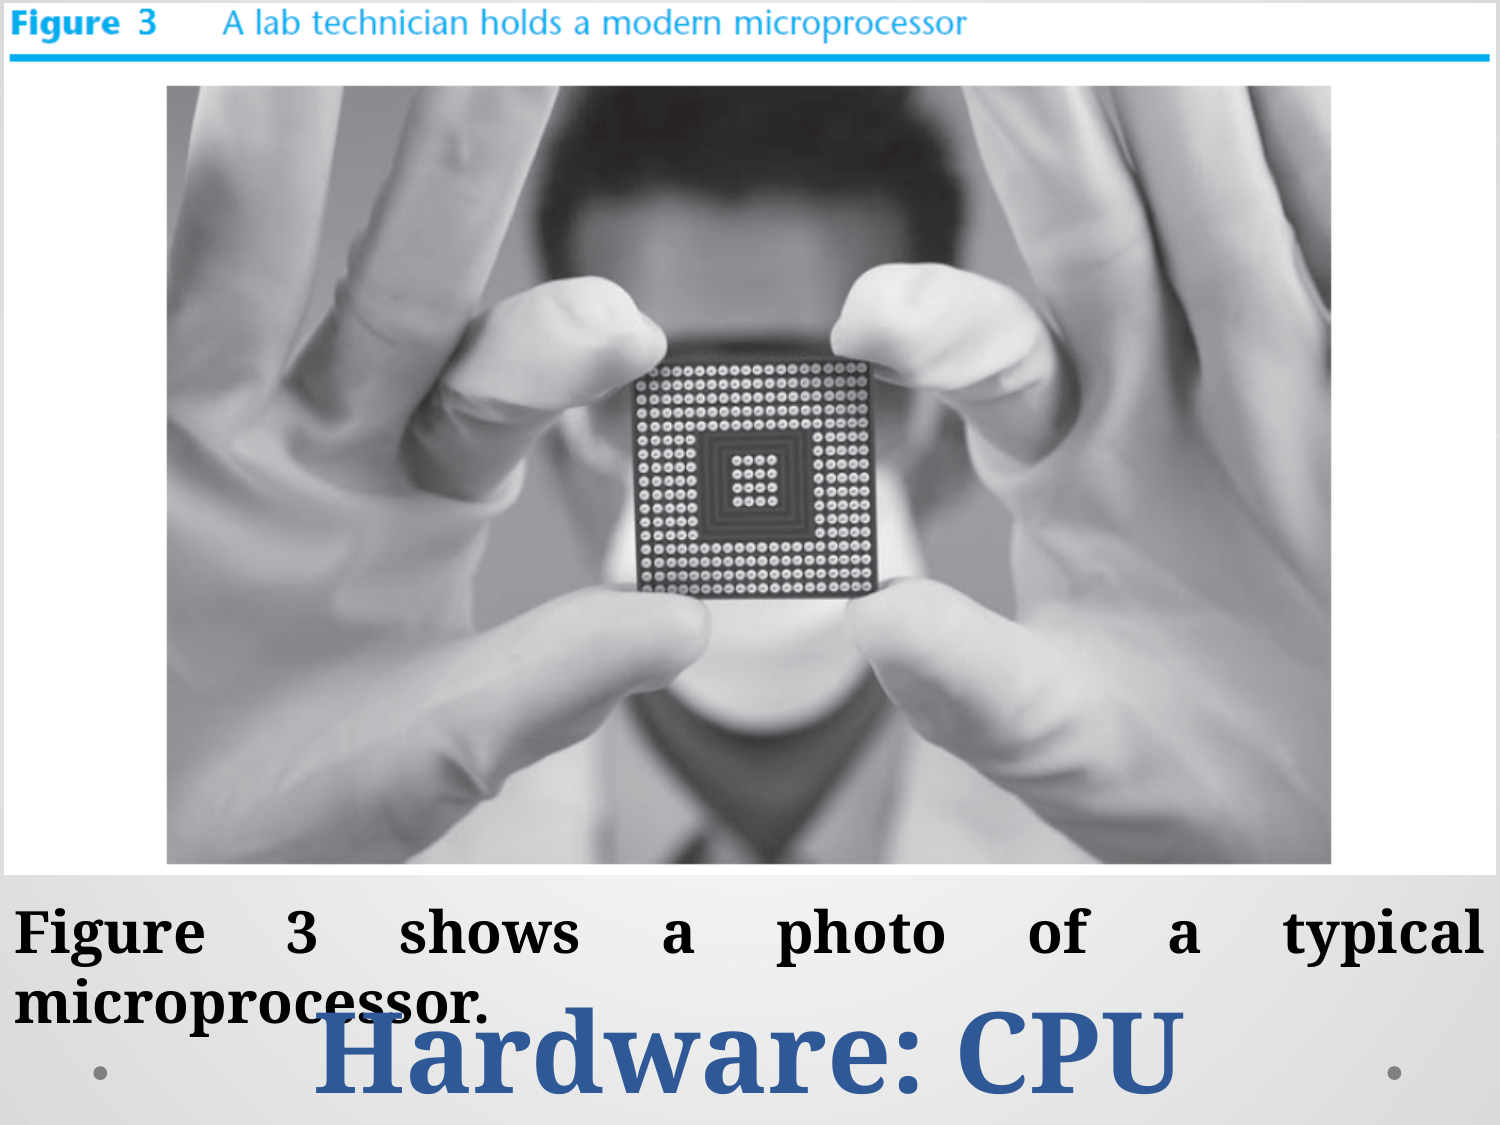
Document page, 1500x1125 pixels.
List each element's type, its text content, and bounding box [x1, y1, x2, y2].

picture [3, 3, 1496, 876]
text_box Figure 3 shows a photo of a typical microprocessor. [0, 887, 1500, 1043]
text_box Hardware: CPU [12, 960, 1488, 1124]
